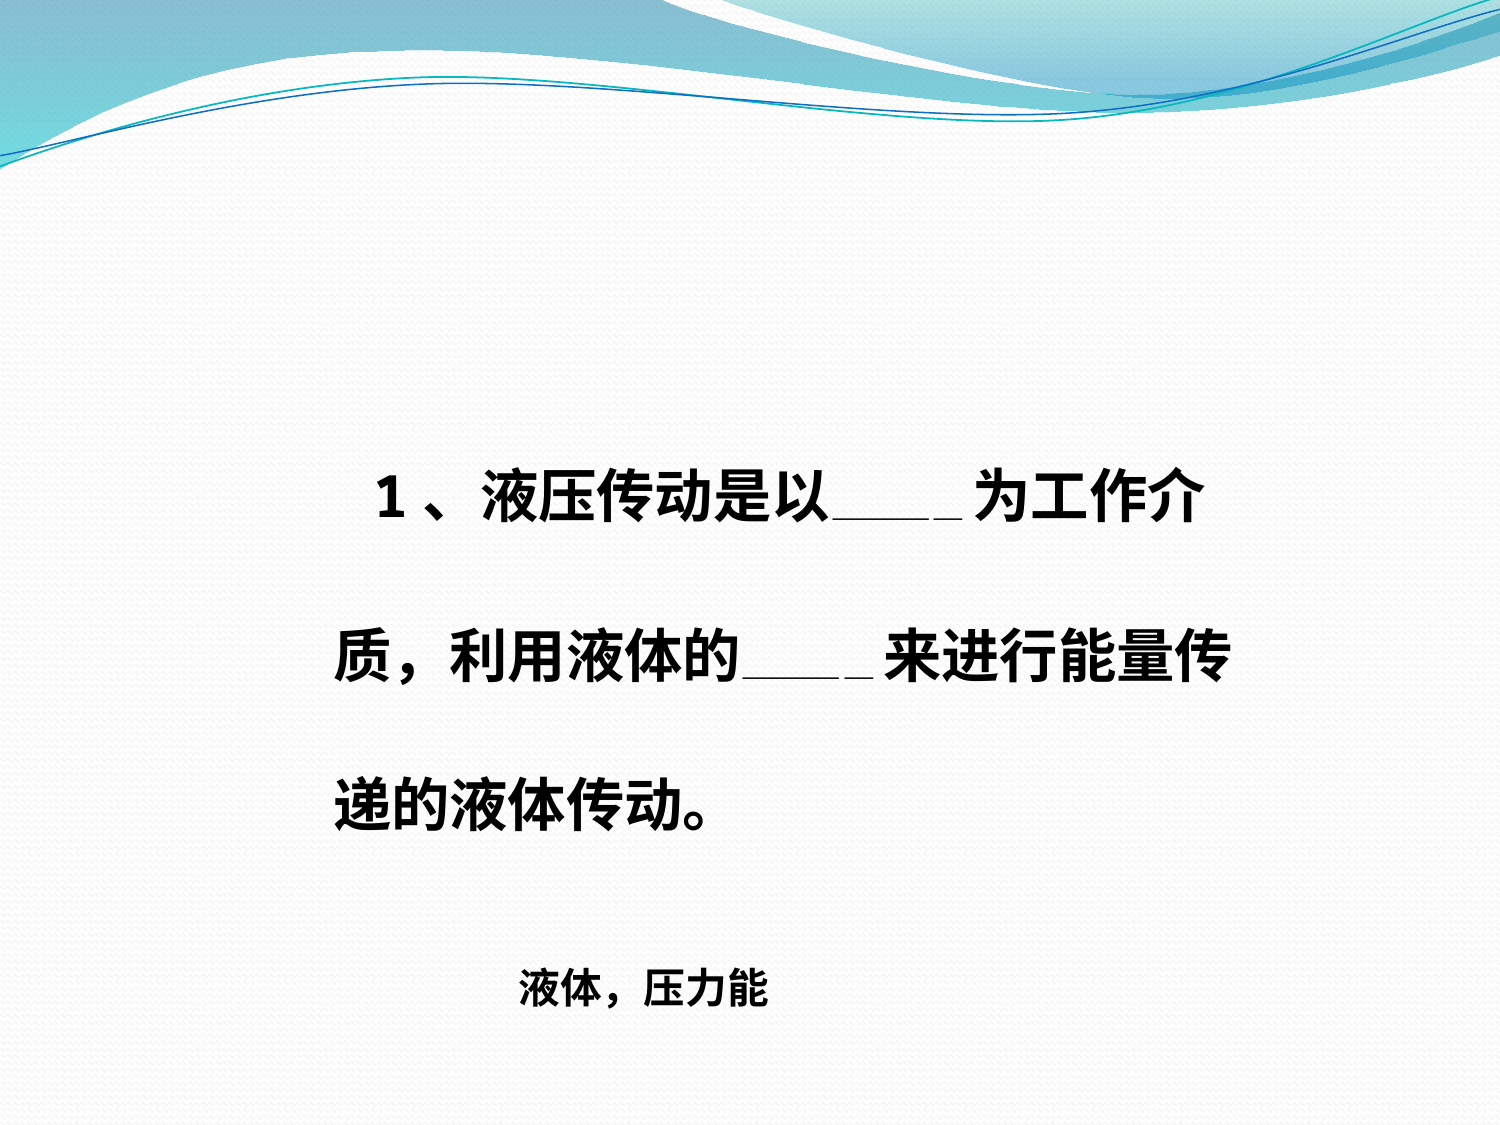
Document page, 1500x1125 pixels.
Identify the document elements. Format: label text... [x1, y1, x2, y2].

text_box 1、液压传动是以———— 为工作介质，利用液体的———— 来进行能量传递的液体传动。 液体，压力能 [218, 302, 1294, 1125]
